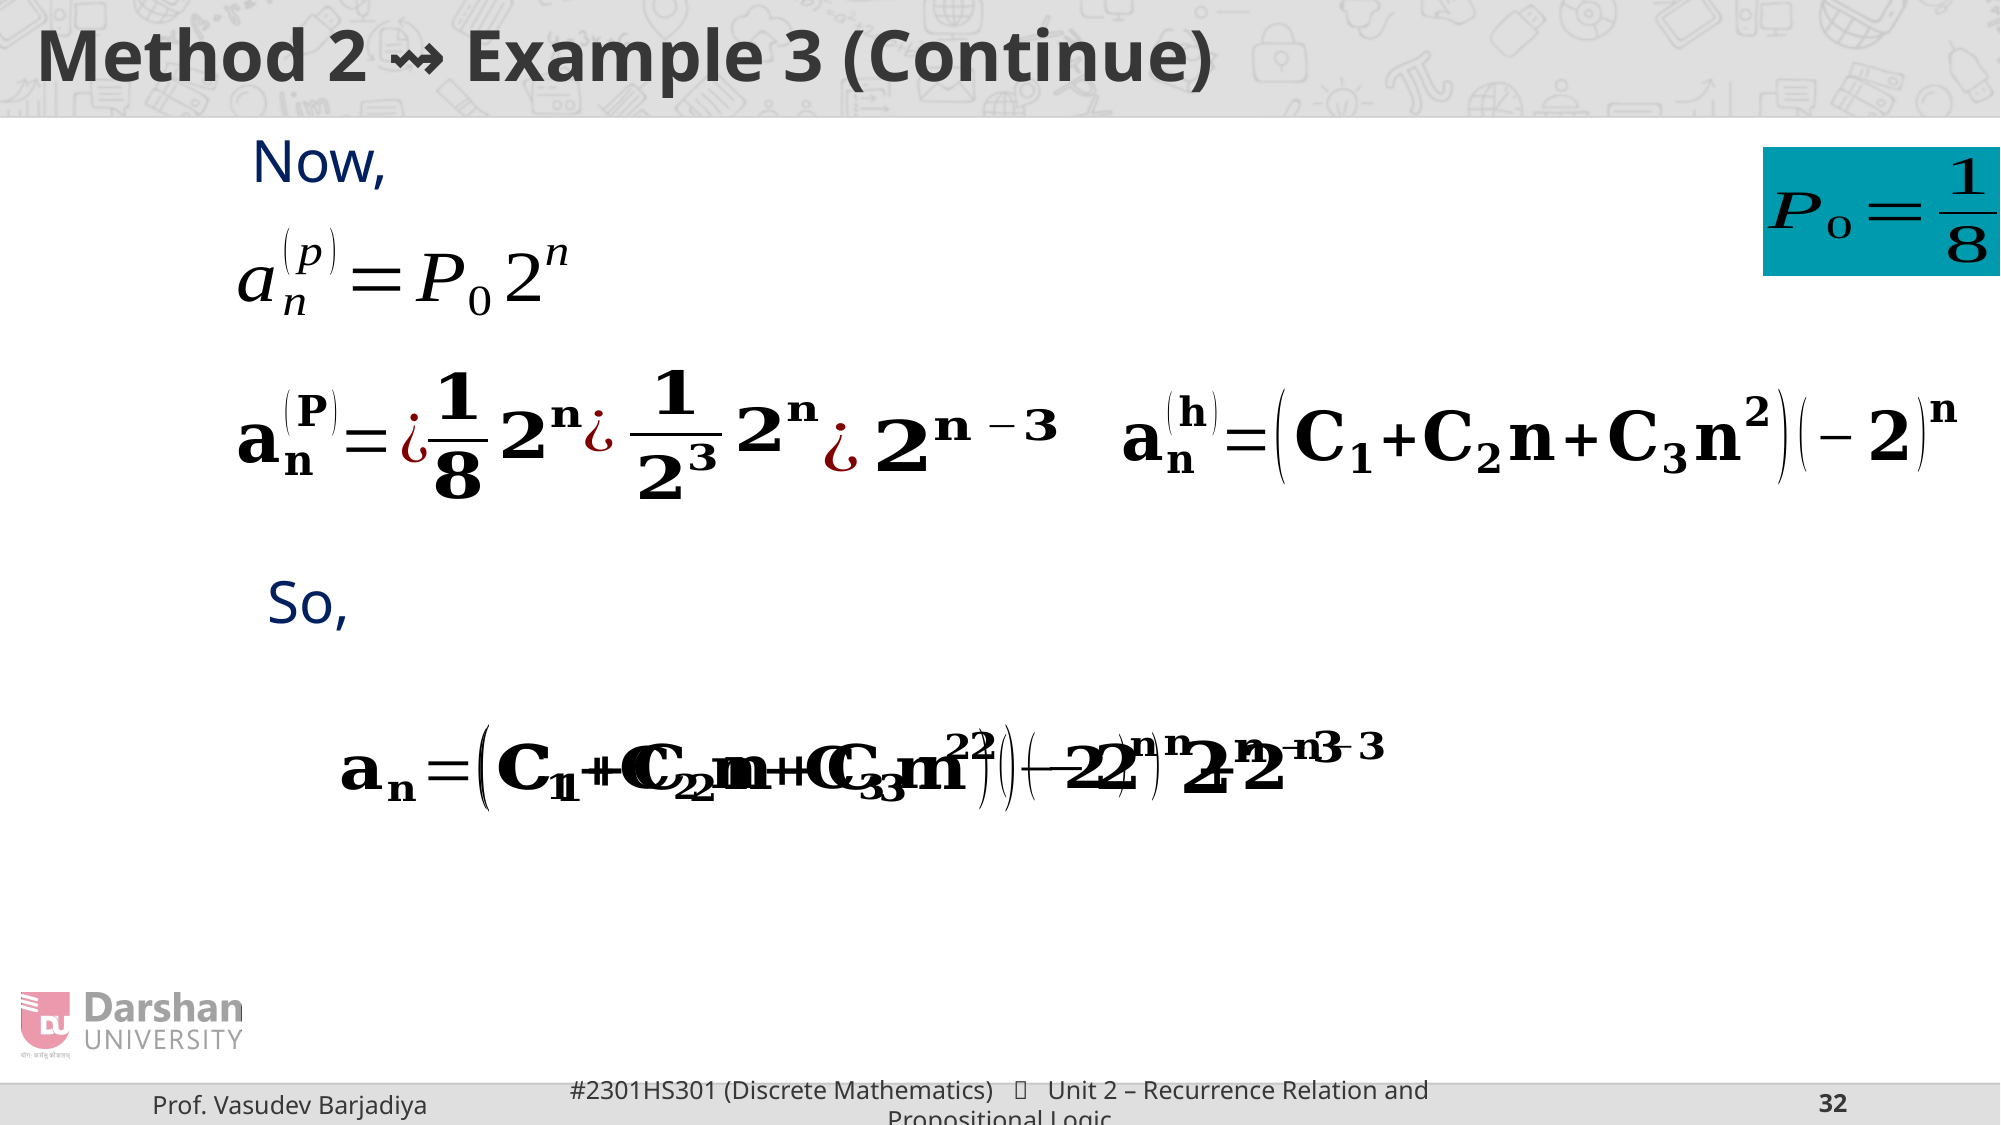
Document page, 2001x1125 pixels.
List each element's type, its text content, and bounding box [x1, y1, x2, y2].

text_box Now, [236, 117, 425, 202]
title Method 2 ⇝ Example 3 (Continue) [0, 0, 2000, 117]
